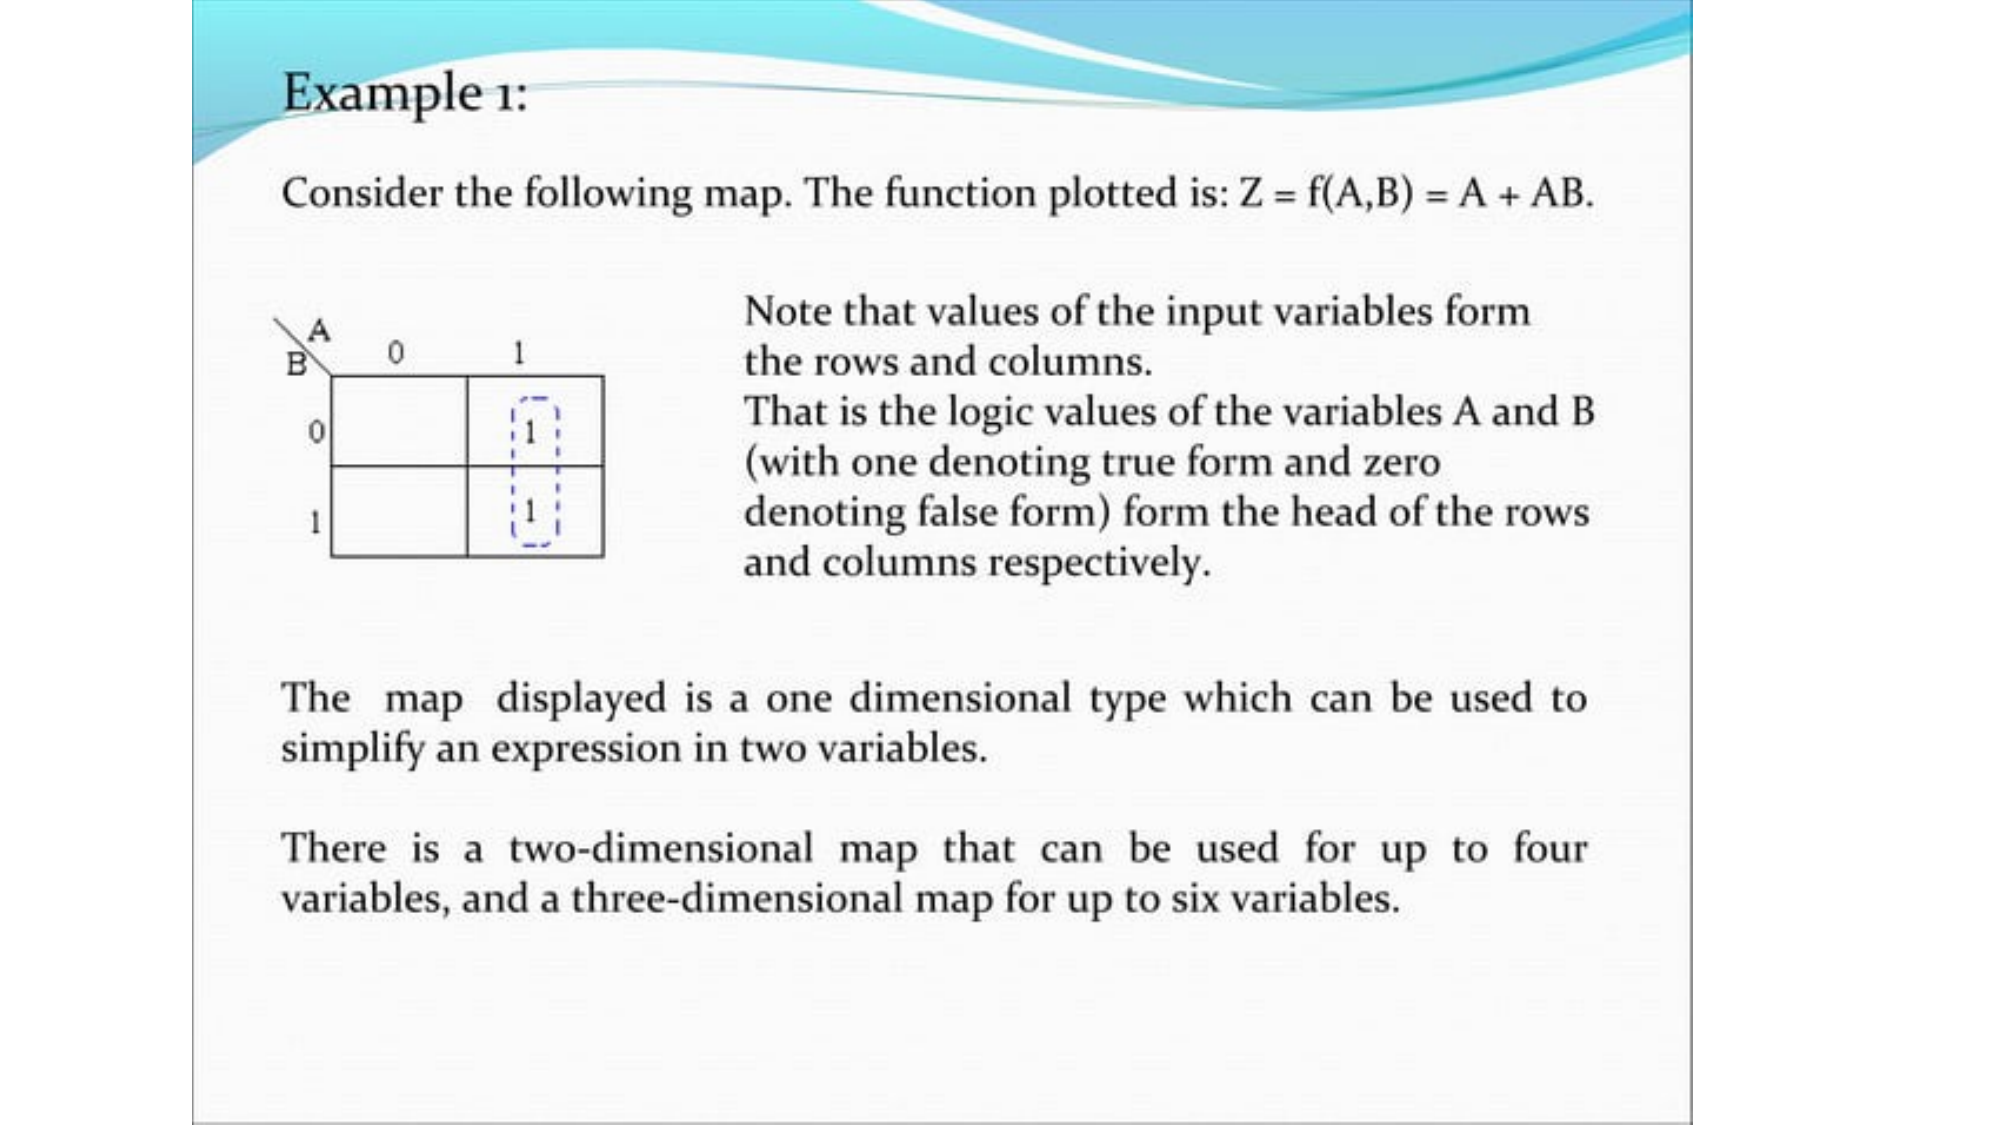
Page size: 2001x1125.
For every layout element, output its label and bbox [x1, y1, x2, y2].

picture [192, 0, 1694, 1125]
